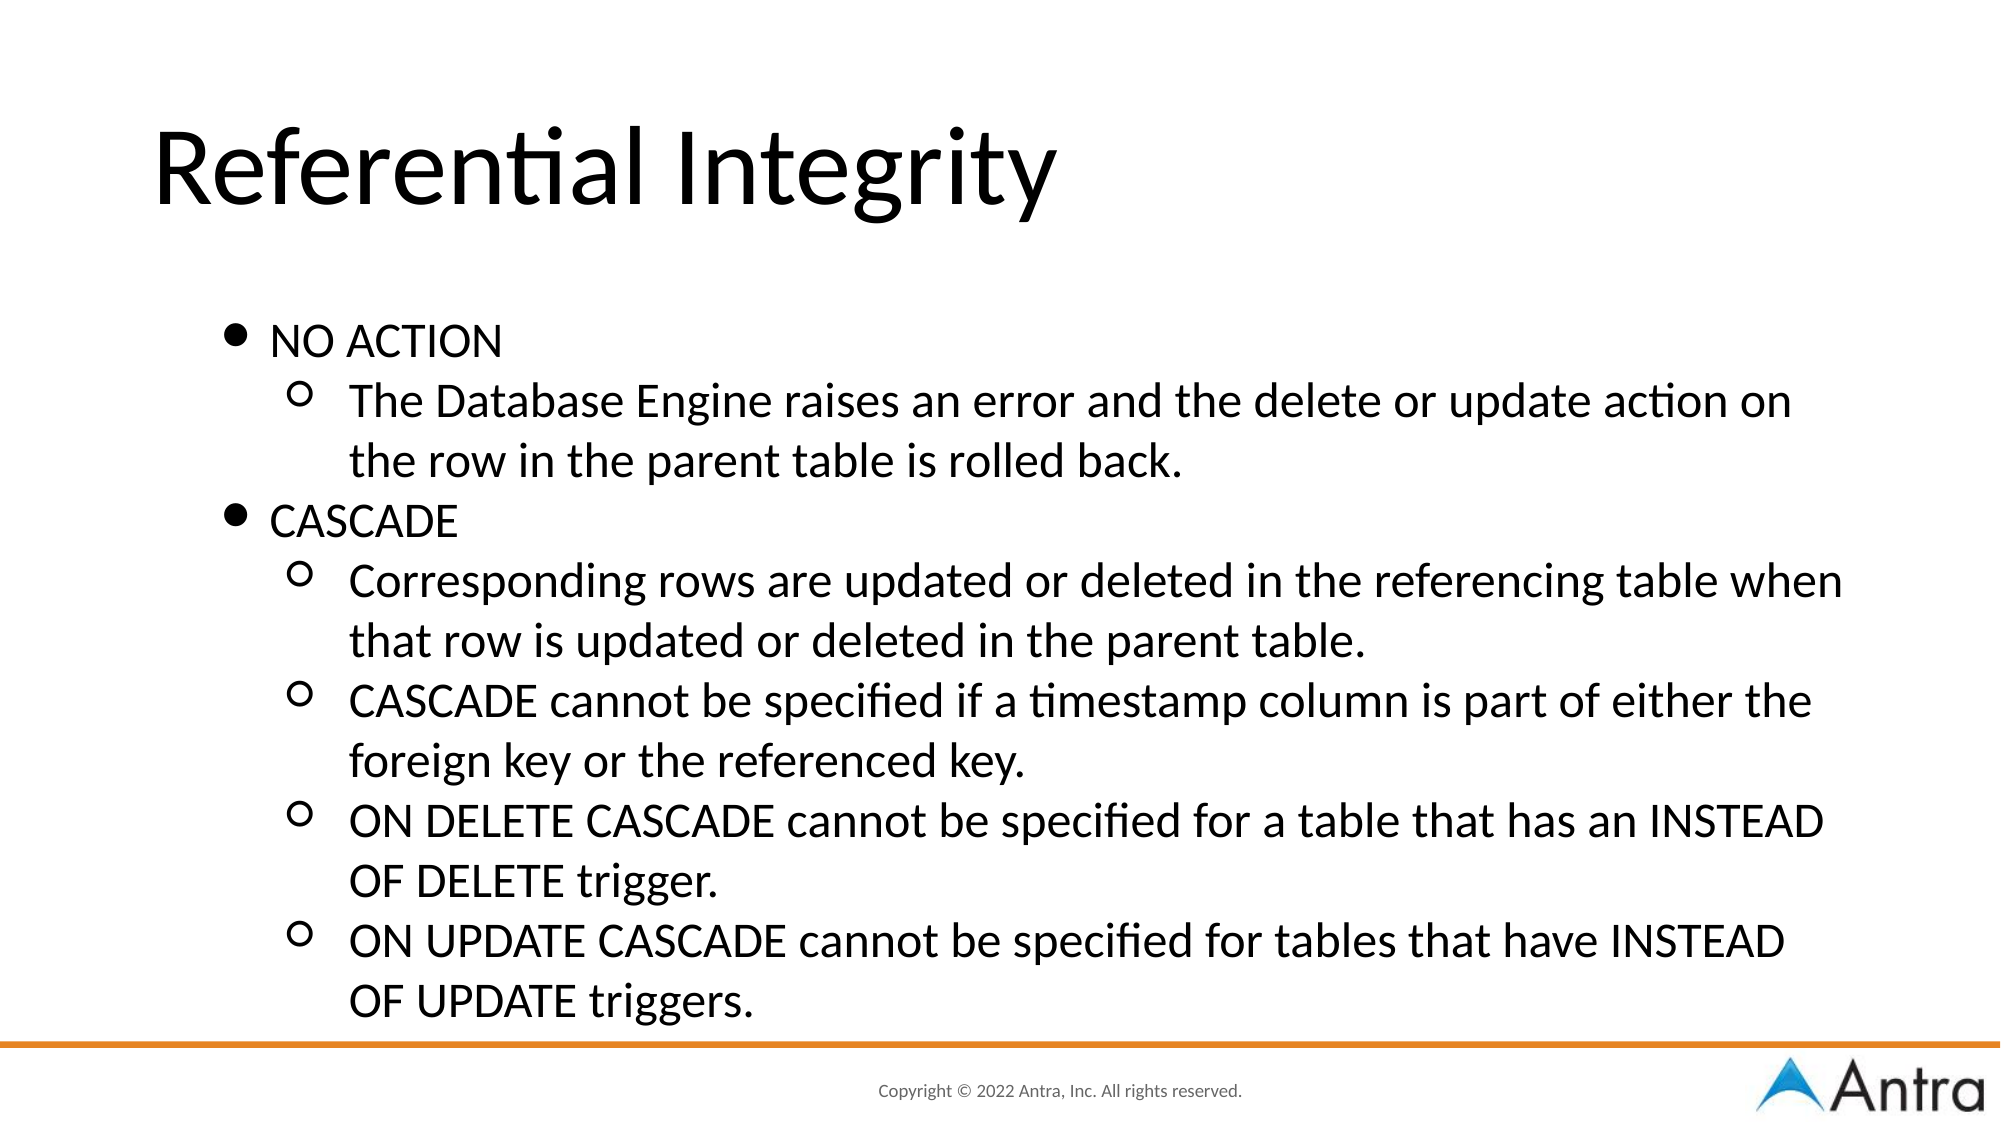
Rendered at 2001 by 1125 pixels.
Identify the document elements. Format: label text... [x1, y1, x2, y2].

text_box Referential Integrity [137, 59, 1863, 278]
picture [1745, 1048, 1994, 1122]
text_box NO ACTION The Database Engine raises an error and the delete or update action on the row in the parent table is rolled back. CASCADE Corresponding rows are updated or deleted in the referencing table when that row is updated or deleted in the parent table. CASCADE cannot be specified if a timestamp column is part of either the foreign key or the referenced key. ON DELETE CASCADE cannot be specified for a table that has an INSTEAD OF DELETE trigger. ON UPDATE CASCADE cannot be specified for tables that have INSTEAD OF UPDATE triggers. [183, 299, 1863, 1014]
